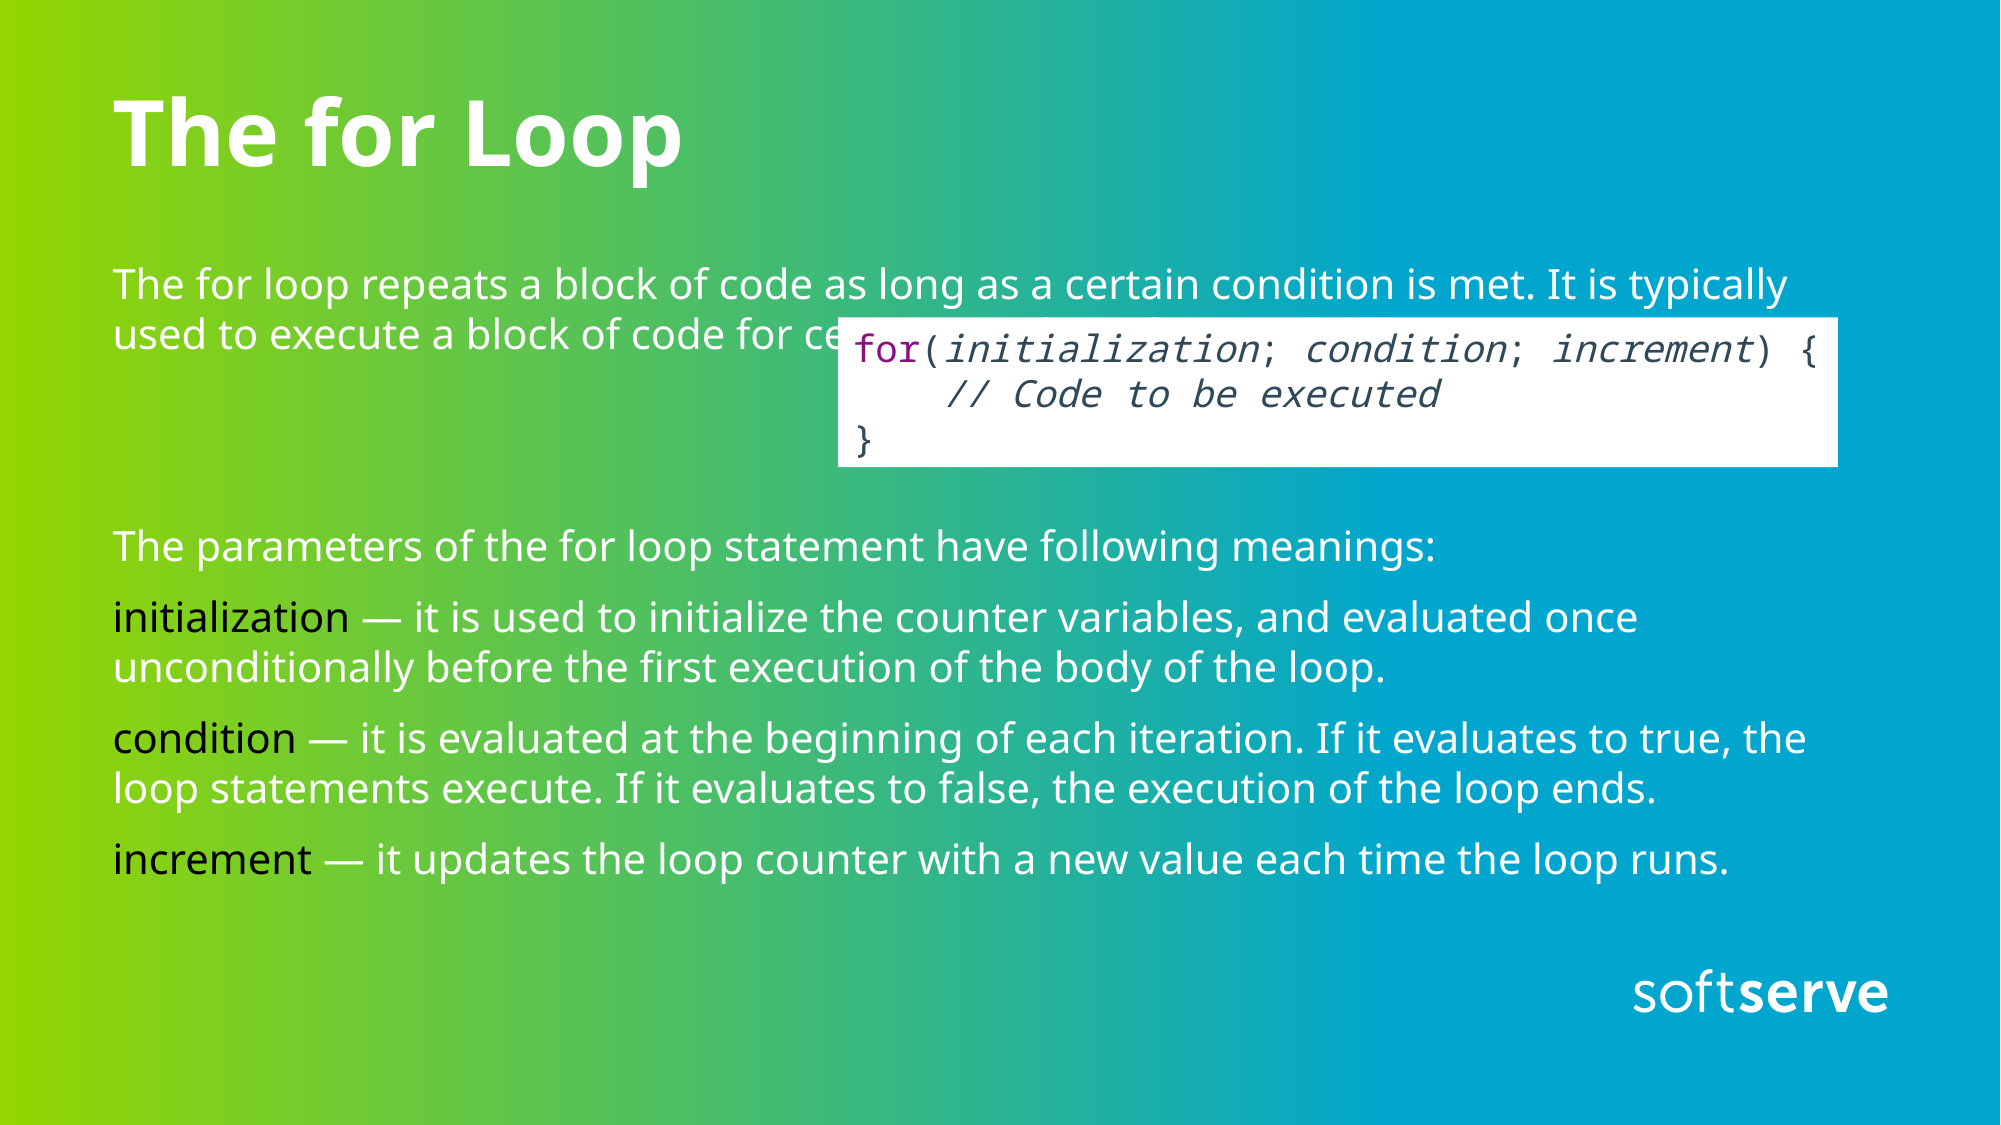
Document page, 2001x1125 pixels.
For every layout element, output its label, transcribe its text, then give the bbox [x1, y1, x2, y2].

text_box for(initialization; condition; increment) { // Code to be executed } [838, 317, 1838, 468]
list The for loop repeats a block of code as long as a certain condition is met. It is typically used to execute a block of code for certain number of times. Its syntax is: The parameters of the for loop statement have following meanings: initialization — it is used to initialize the counter variables, and evaluated once unconditionally before the first execution of the body of the loop. condition — it is evaluated at the beginning of each iteration. If it evaluates to true, the loop statements execute. If it evaluates to false, the execution of the loop ends. increment — it updates the loop counter with a new value each time the loop runs. [112, 179, 1888, 1054]
title The for Loop [112, 79, 1888, 179]
